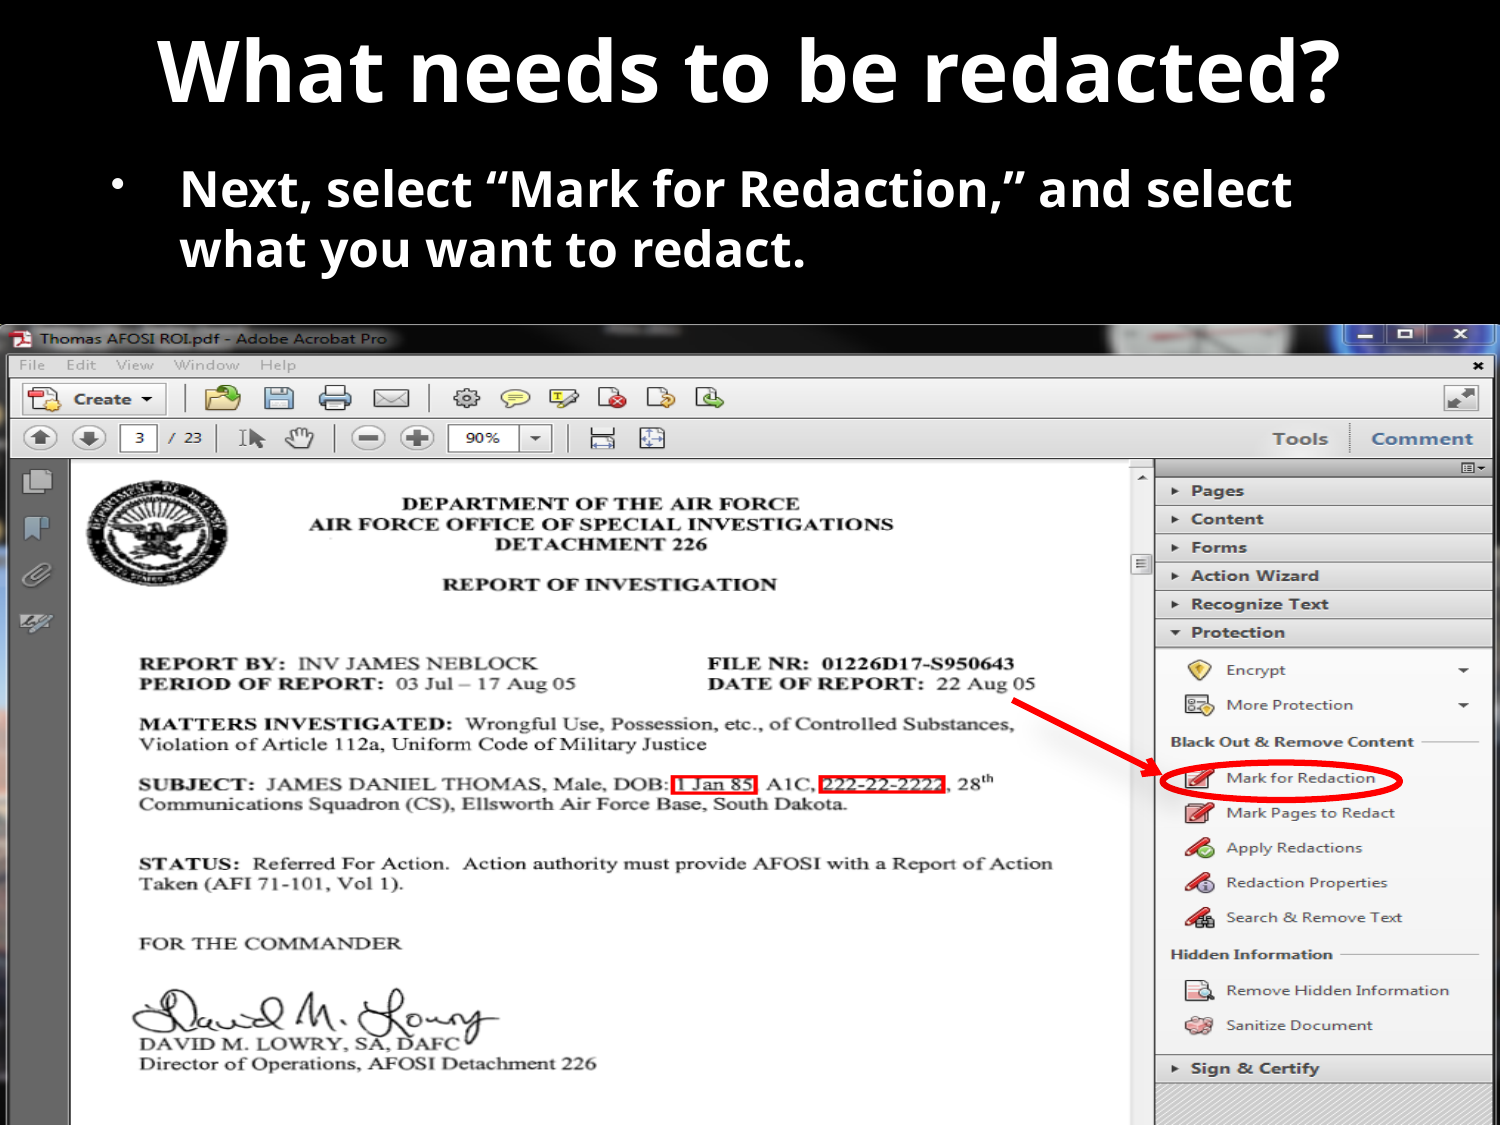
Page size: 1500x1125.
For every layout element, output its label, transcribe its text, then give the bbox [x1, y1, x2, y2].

title What needs to be redacted? [75, 0, 1425, 149]
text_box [1012, 699, 1163, 776]
picture [0, 324, 1500, 1125]
list Next, select “Mark for Redaction,” and select what you want to redact. [75, 149, 1425, 324]
